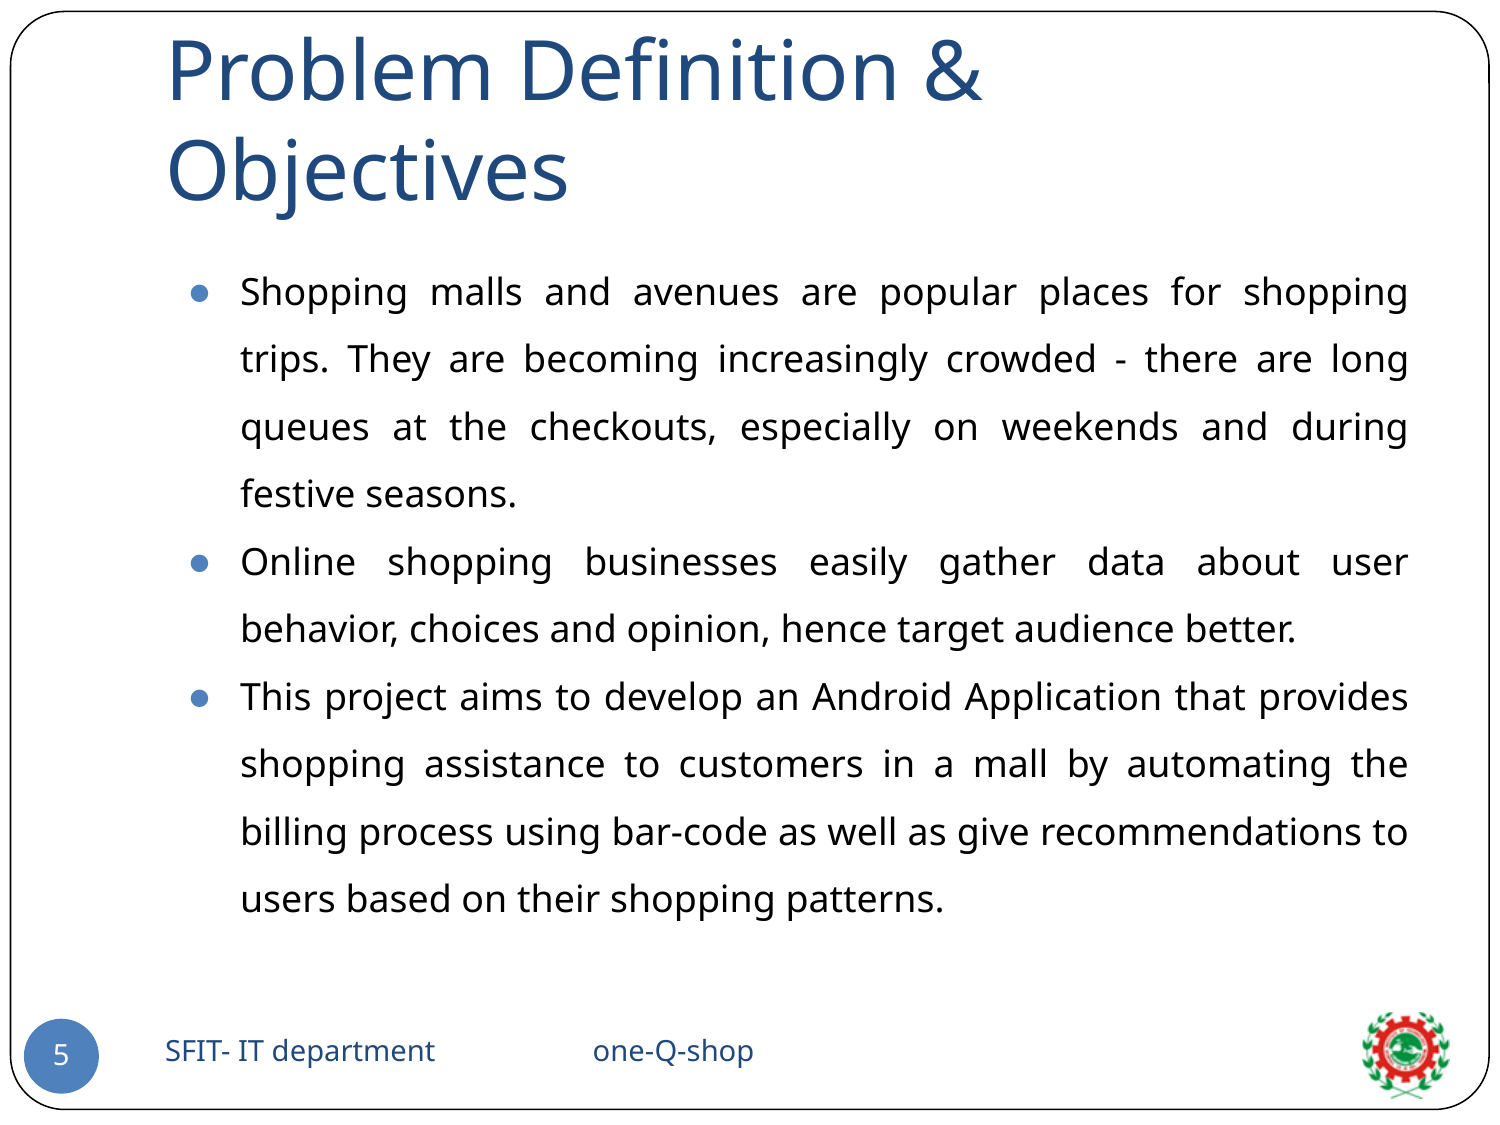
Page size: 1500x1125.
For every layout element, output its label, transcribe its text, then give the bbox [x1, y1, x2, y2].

picture [1362, 1012, 1451, 1099]
footer SFIT- IT department one-Q-shop [150, 1012, 1077, 1088]
slide_number ‹#› [23, 1018, 99, 1094]
list Shopping malls and avenues are popular places for shopping trips. They are becoming increasingly crowded - there are long queues at the checkouts, especially on weekends and during festive seasons. Online shopping businesses easily gather data about user behavior, choices and opinion, hence target audience better. This project aims to develop an Android Application that provides shopping assistance to customers in a mall by automating the billing process using bar-code as well as give recommendations to users based on their shopping patterns. [150, 237, 1425, 988]
title Problem Definition & Objectives [150, 45, 1425, 233]
